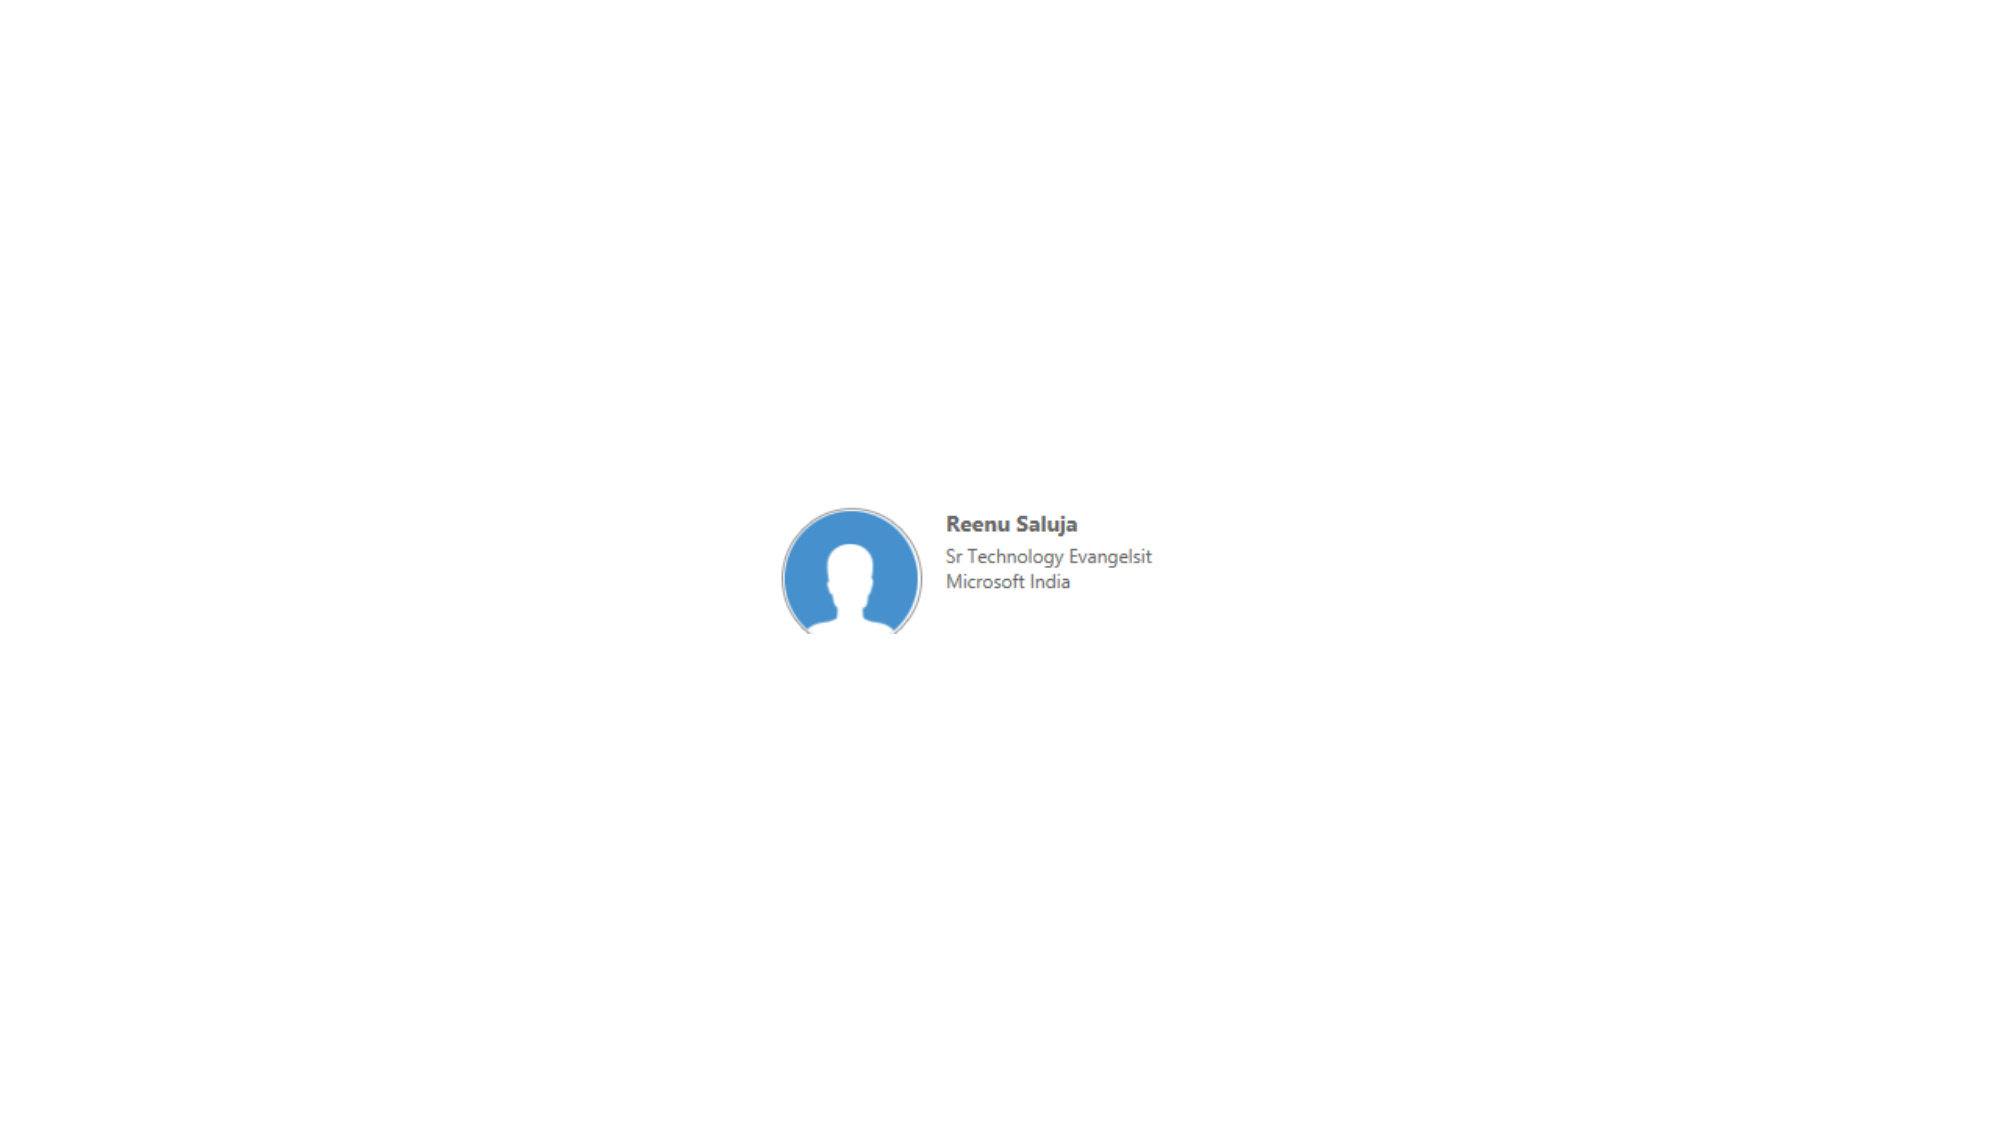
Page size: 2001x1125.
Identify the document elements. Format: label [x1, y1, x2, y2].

picture [760, 491, 1240, 634]
